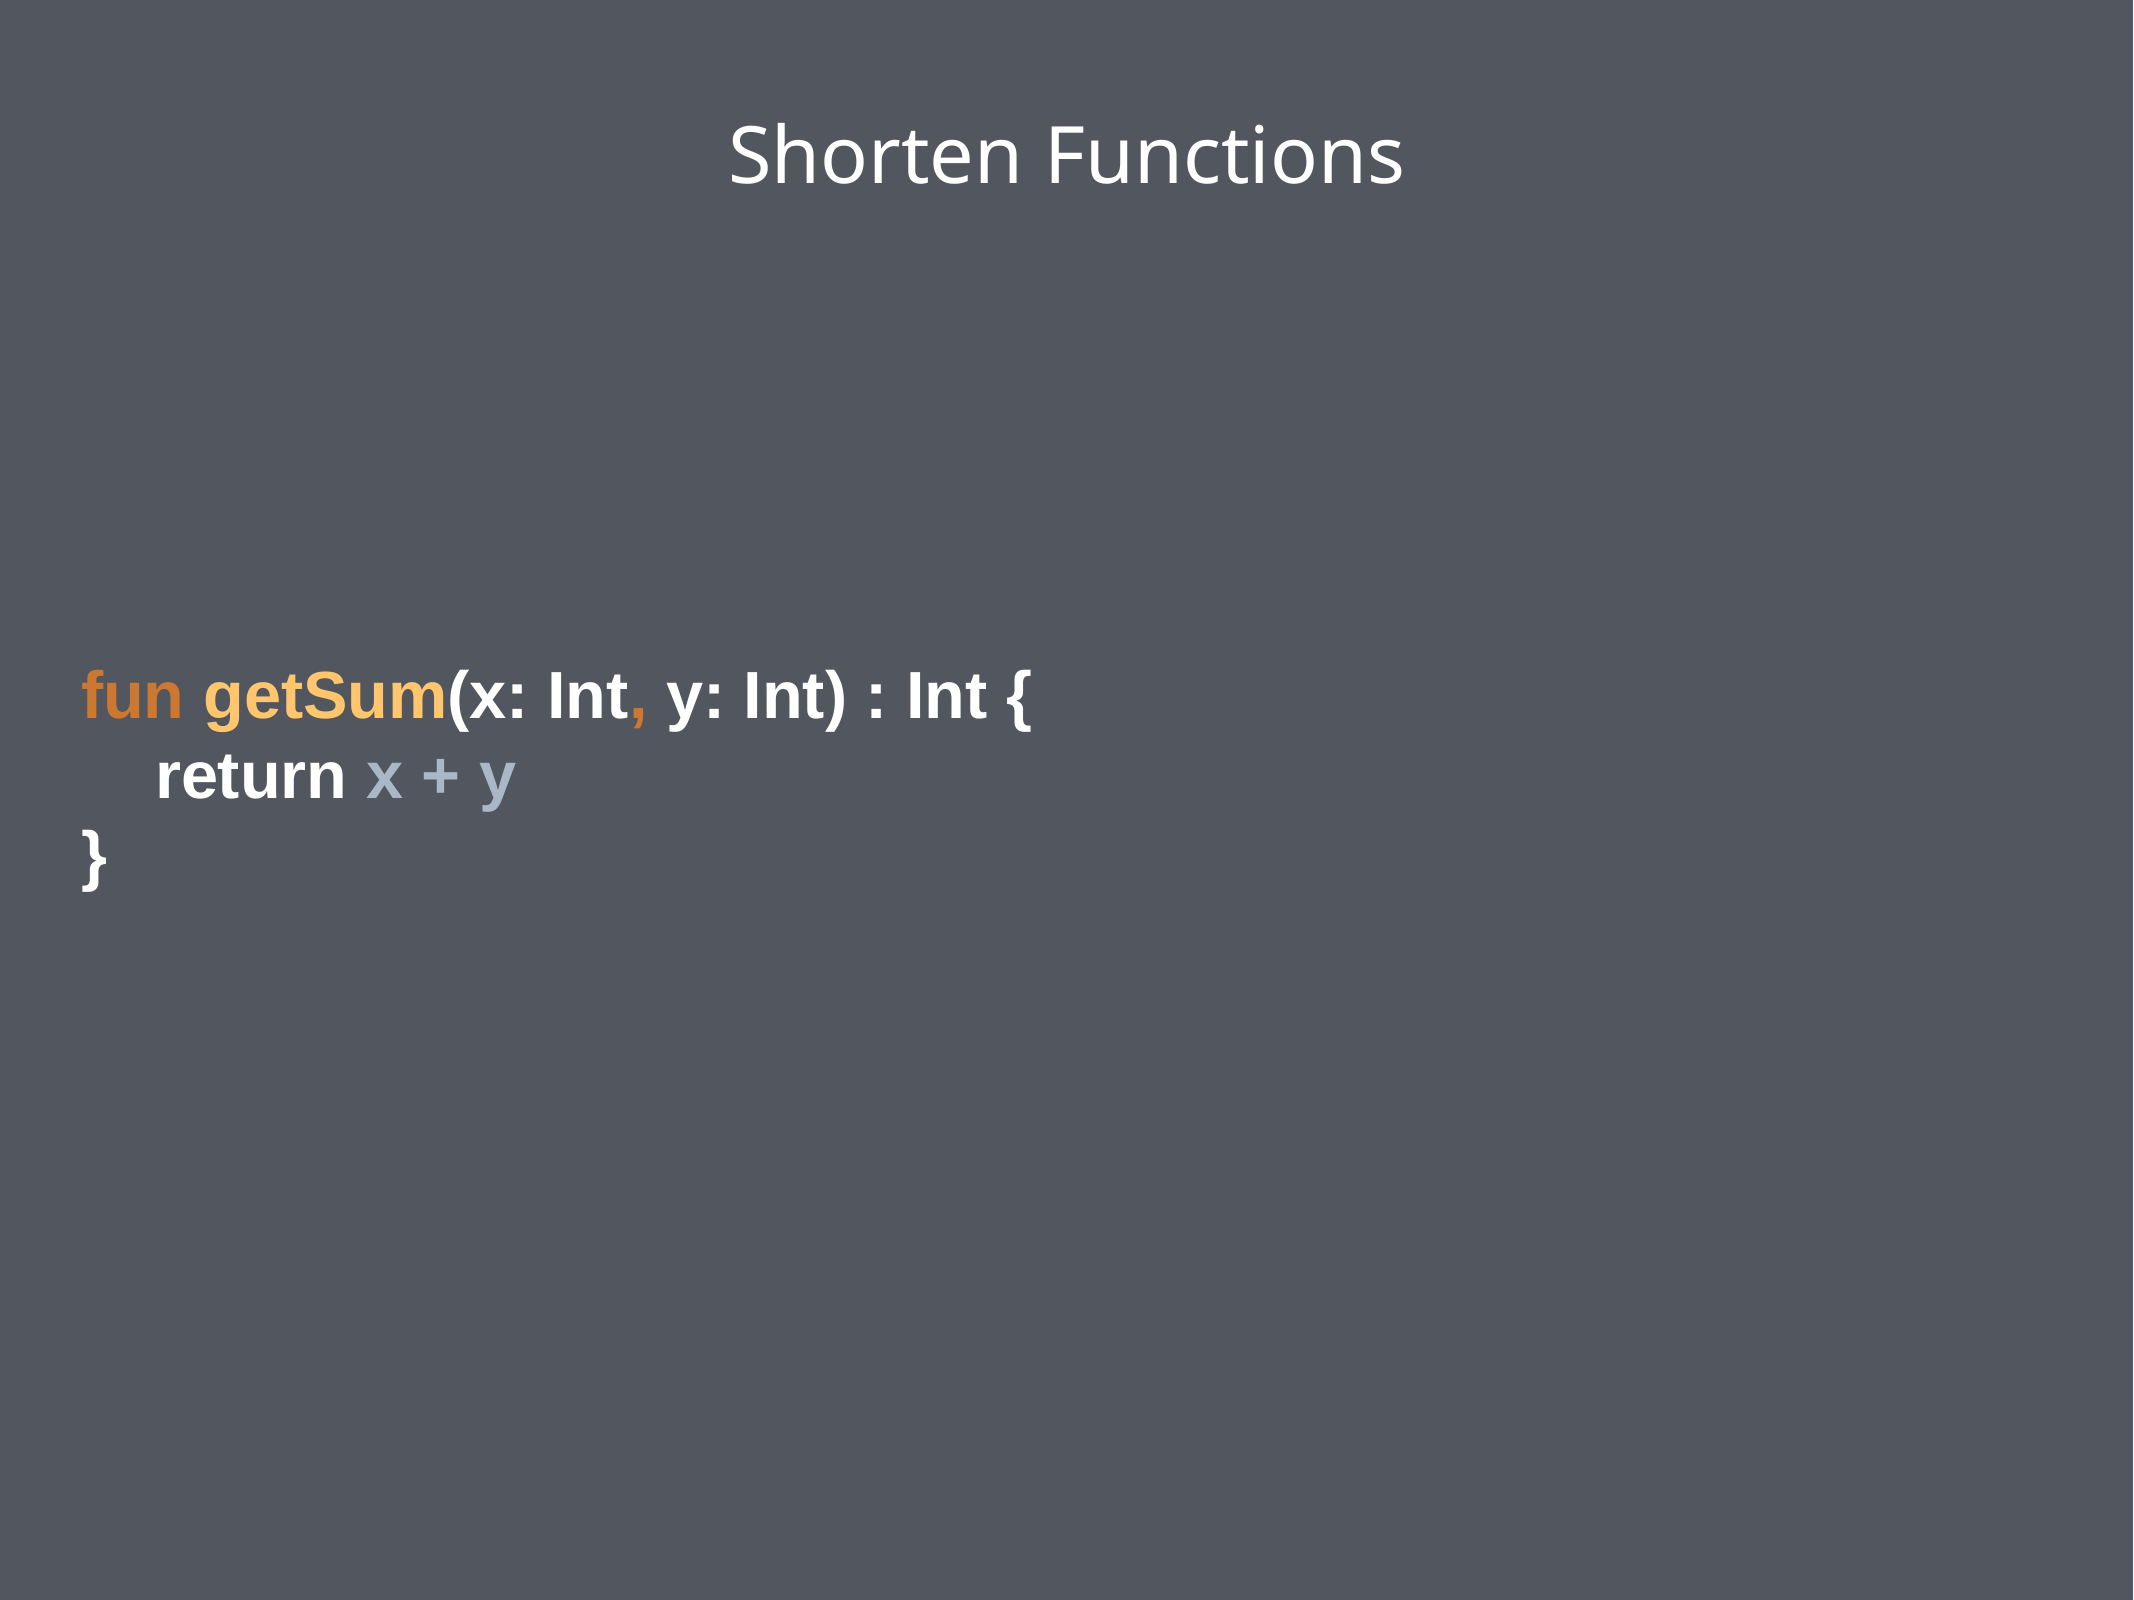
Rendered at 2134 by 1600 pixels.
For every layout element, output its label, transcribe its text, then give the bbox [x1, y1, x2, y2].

text_box Shorten Functions [719, 96, 1414, 209]
text_box fun getSum(x: Int, y: Int) : Int { return x + y } [72, 613, 2061, 930]
